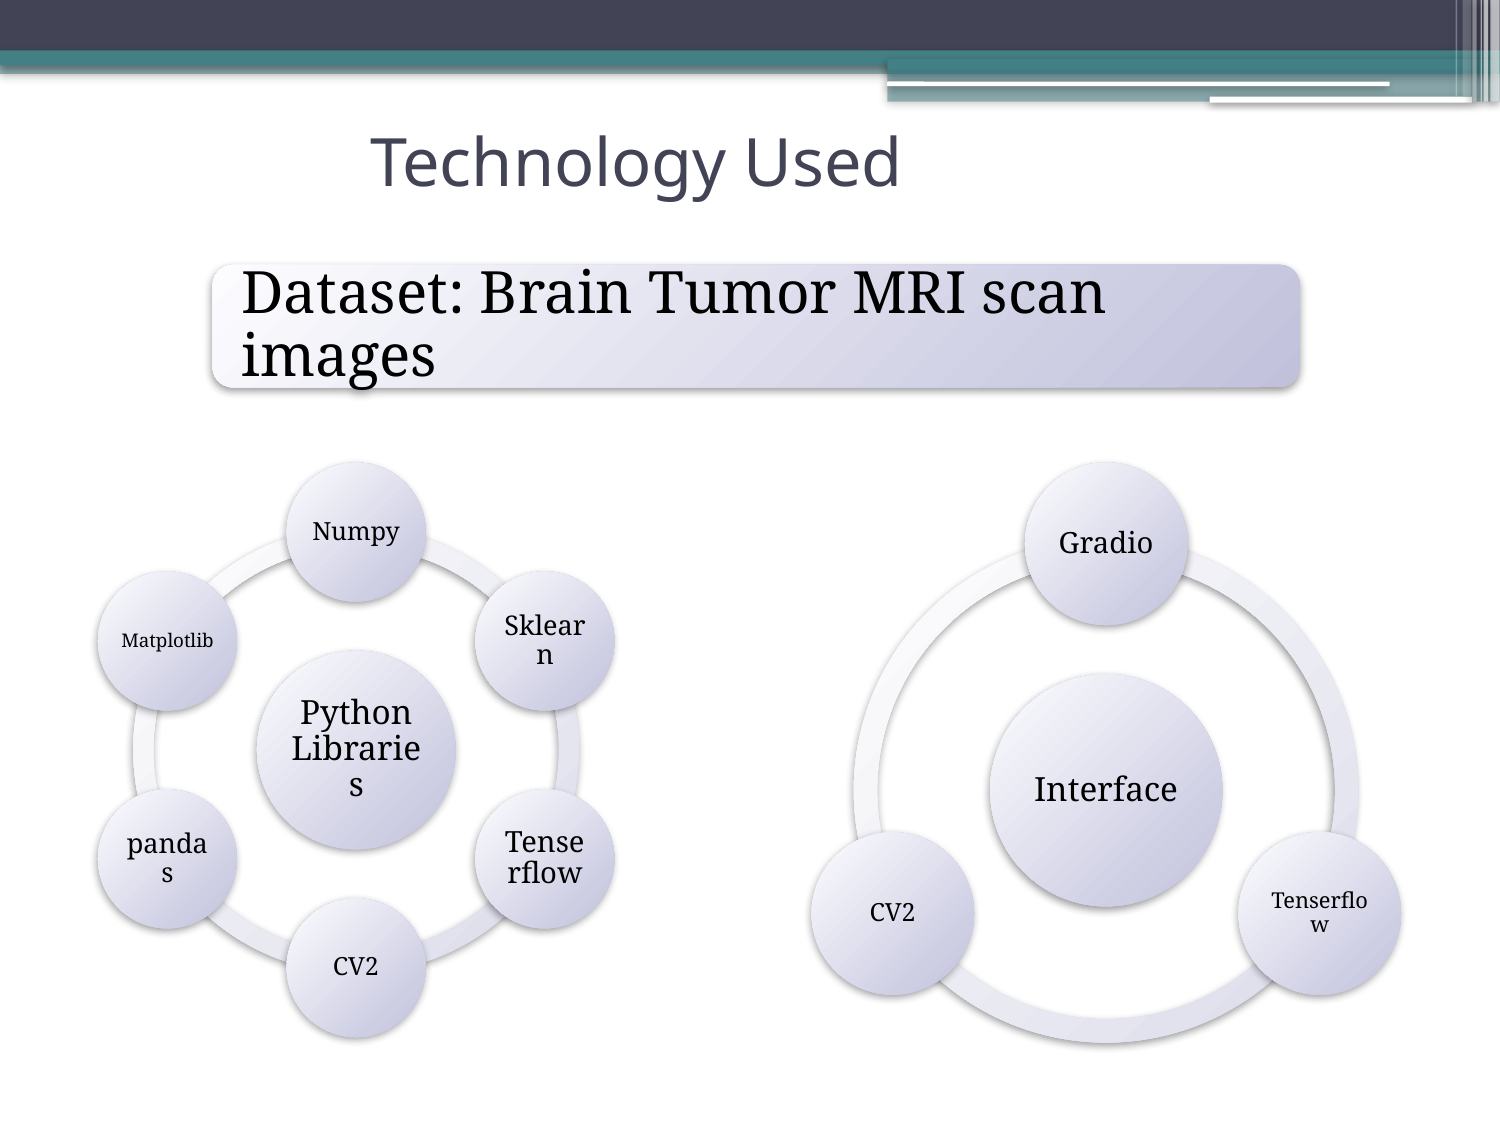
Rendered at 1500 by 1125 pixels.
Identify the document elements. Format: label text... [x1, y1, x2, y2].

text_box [212, 262, 1301, 388]
title Technology Used [62, 112, 1438, 288]
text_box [712, 462, 1500, 1076]
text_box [0, 428, 738, 1038]
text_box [37, 462, 676, 1038]
